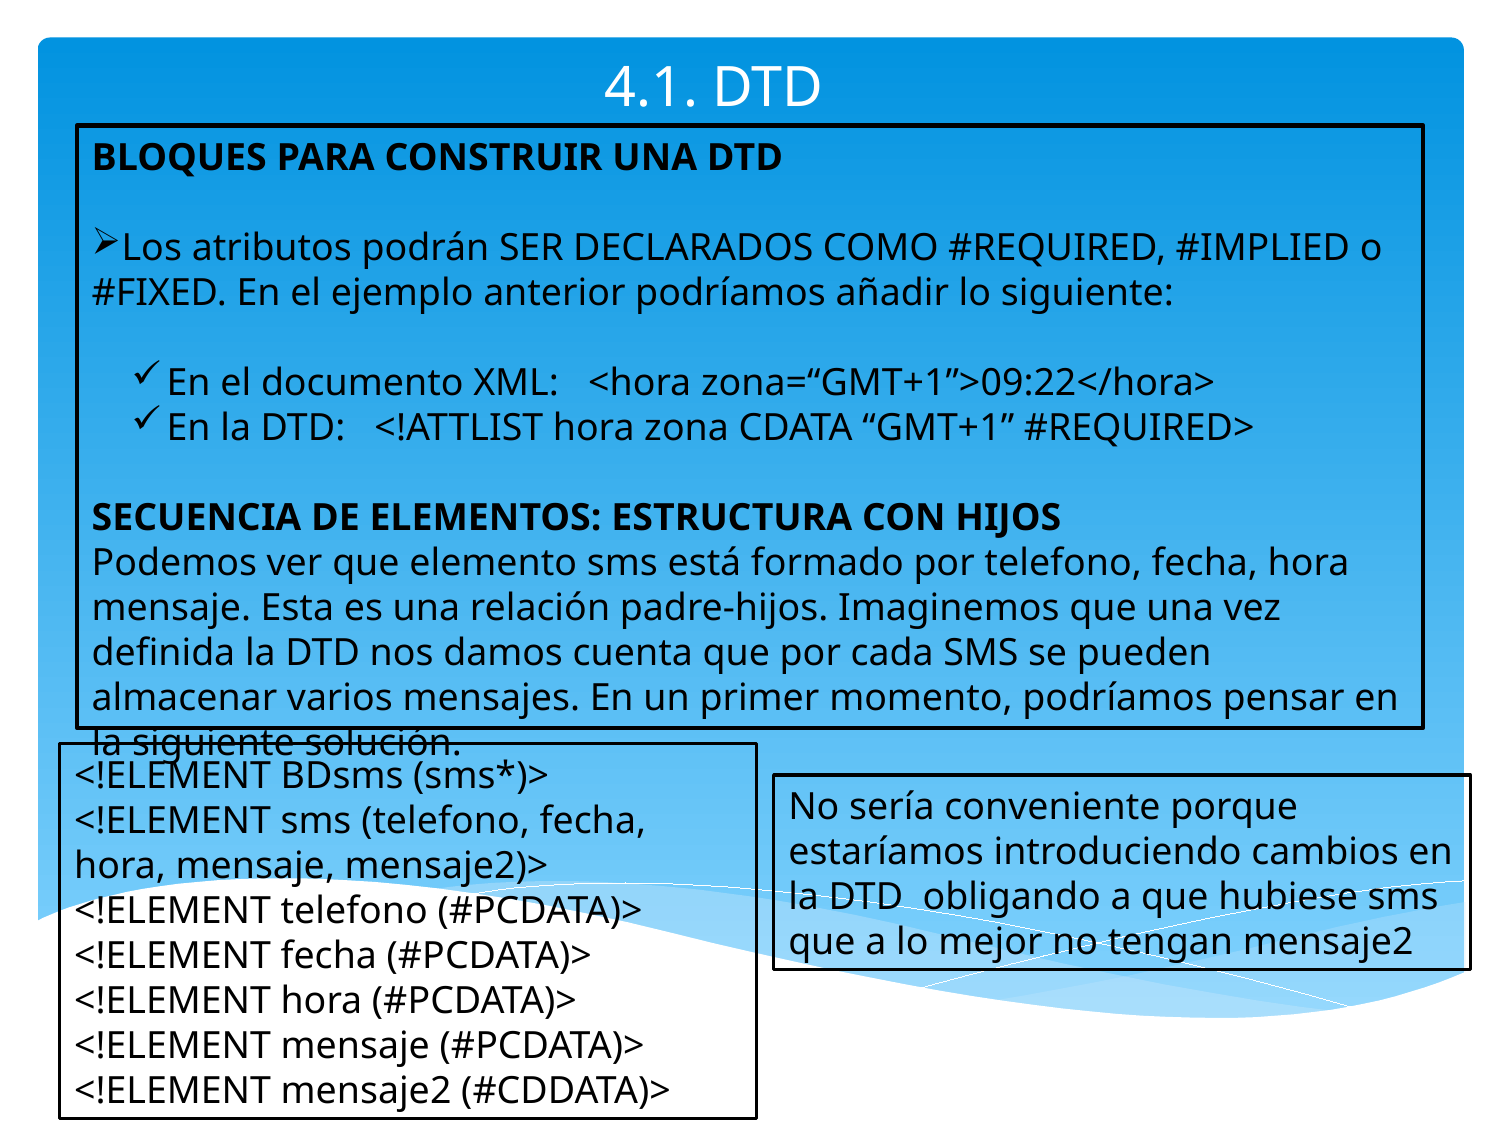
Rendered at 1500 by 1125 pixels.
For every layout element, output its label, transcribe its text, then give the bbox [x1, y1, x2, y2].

text_box <!ELEMENT BDsms (sms*)> <!ELEMENT sms (telefono, fecha, hora, mensaje, mensaje2)> <!ELEMENT telefono (#PCDATA)> <!ELEMENT fecha (#PCDATA)> <!ELEMENT hora (#PCDATA)> <!ELEMENT mensaje (#PCDATA)> <!ELEMENT mensaje2 (#CDDATA)> [59, 743, 757, 1119]
text_box No sería conveniente porque estaríamos introduciendo cambios en la DTD obligando a que hubiese sms que a lo mejor no tengan mensaje2 [773, 775, 1471, 970]
text_box BLOQUES PARA CONSTRUIR UNA DTD Los atributos podrán SER DECLARADOS COMO #REQUIRED, #IMPLIED o #FIXED. En el ejemplo anterior podríamos añadir lo siguiente: En el documento XML: <hora zona=“GMT+1”>09:22</hora> En la DTD: <!ATTLIST hora zona CDATA “GMT+1” #REQUIRED> SECUENCIA DE ELEMENTOS: ESTRUCTURA CON HIJOS Podemos ver que elemento sms está formado por telefono, fecha, hora mensaje. Esta es una relación padre-hijos. Imaginemos que una vez definida la DTD nos damos cuenta que por cada SMS se pueden almacenar varios mensajes. En un primer momento, podríamos pensar en la siguiente solución. [76, 125, 1424, 728]
title 4.1. DTD [76, 42, 1352, 125]
